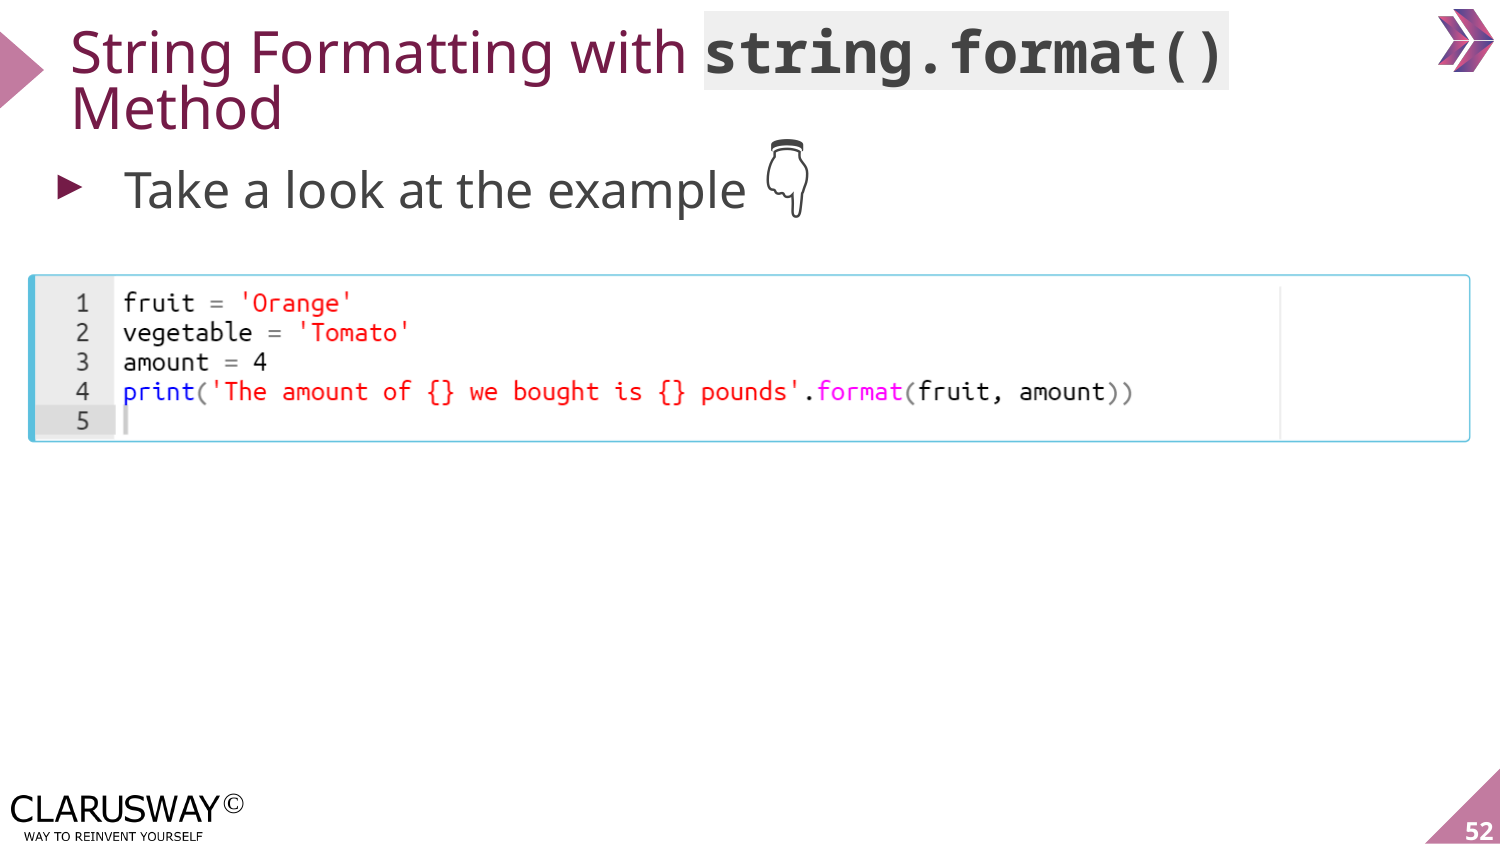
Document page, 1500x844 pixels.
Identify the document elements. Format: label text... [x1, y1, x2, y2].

subtitle Take a look at the example 👇 [49, 131, 1457, 243]
picture [24, 267, 1476, 448]
picture [11, 795, 220, 841]
text_box String Formatting with string.format() Method [70, 28, 1429, 106]
picture [1438, 9, 1494, 72]
slide_number ‹#› [1411, 773, 1494, 844]
